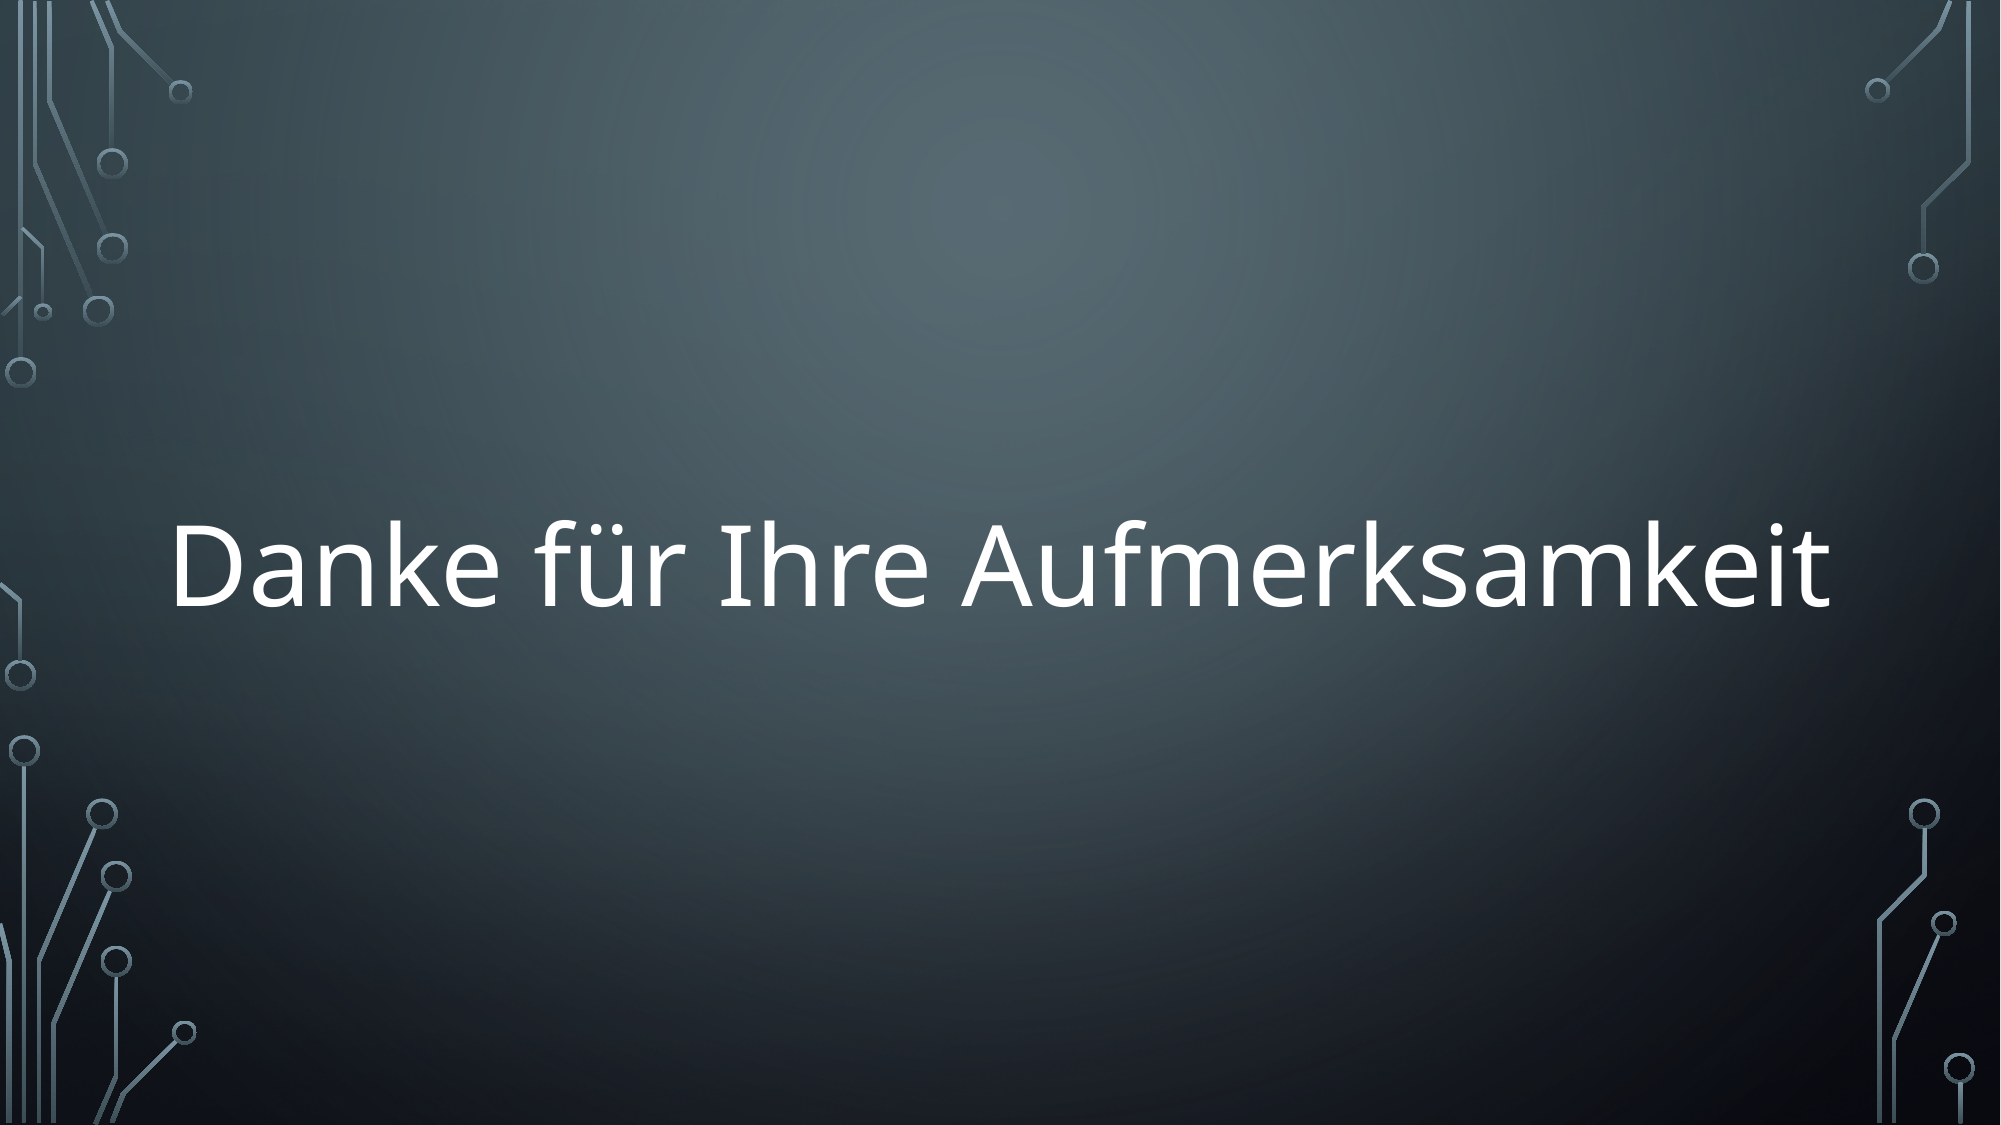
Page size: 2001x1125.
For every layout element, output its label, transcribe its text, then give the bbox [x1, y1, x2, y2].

text_box Danke für Ihre Aufmerksamkeit [151, 486, 1849, 637]
